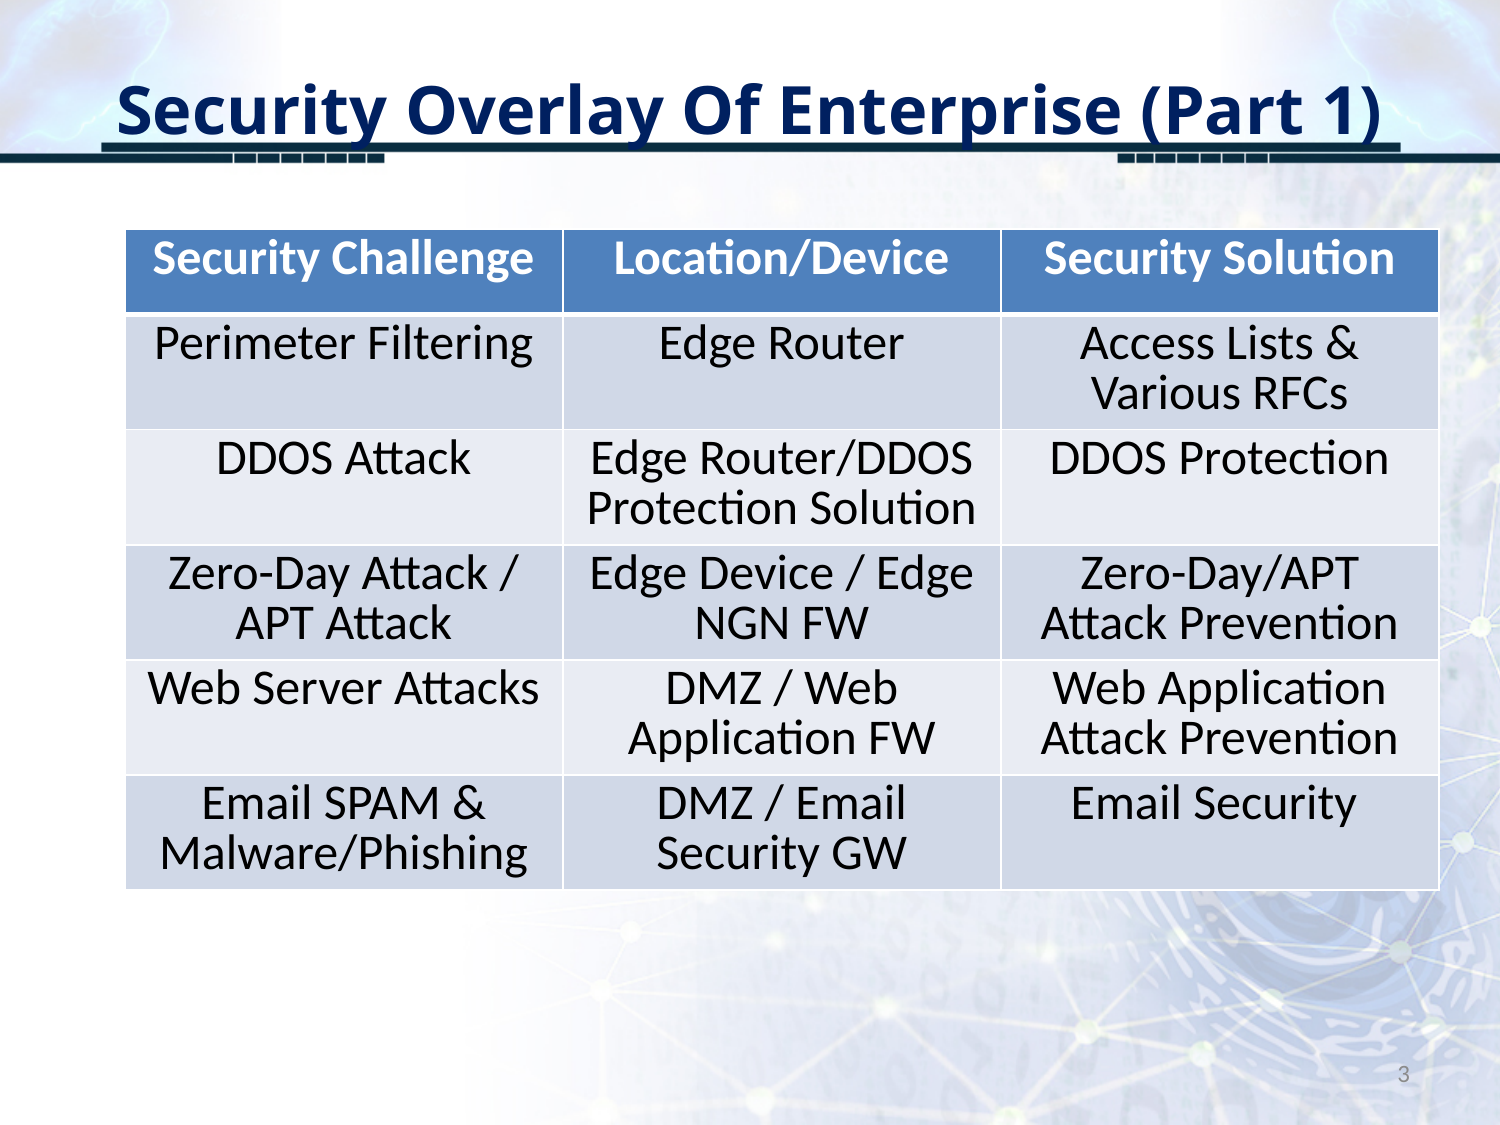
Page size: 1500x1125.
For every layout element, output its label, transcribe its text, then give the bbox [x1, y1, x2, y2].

table_cell Edge Router [564, 317, 1000, 429]
table_cell Email Security [1002, 776, 1438, 889]
table_cell DMZ / Email Security GW [564, 776, 1000, 889]
table_cell Edge Device / Edge NGN FW [564, 546, 1000, 659]
table_header Security Challenge [126, 230, 562, 312]
table_cell DDOS Protection [1002, 430, 1438, 544]
table_header Location/Device [564, 230, 1000, 312]
table_cell Access Lists & Various RFCs [1002, 317, 1438, 429]
picture [0, 0, 1500, 1125]
table_cell Zero-Day/APT Attack Prevention [1002, 546, 1438, 659]
title Security Overlay Of Enterprise (Part 1) [75, 34, 1425, 182]
table_cell DMZ / Web Application FW [564, 661, 1000, 774]
slide_number 3 [1074, 1042, 1425, 1103]
table_cell Edge Router/DDOS Protection Solution [564, 430, 1000, 544]
table_cell Email SPAM & Malware/Phishing [126, 776, 562, 889]
table_cell DDOS Attack [126, 430, 562, 544]
table_cell Web Application Attack Prevention [1002, 661, 1438, 774]
table_header Security Solution [1002, 230, 1438, 312]
table_cell Perimeter Filtering [126, 317, 562, 429]
table_cell Zero-Day Attack / APT Attack [126, 546, 562, 659]
table_cell Web Server Attacks [126, 661, 562, 774]
